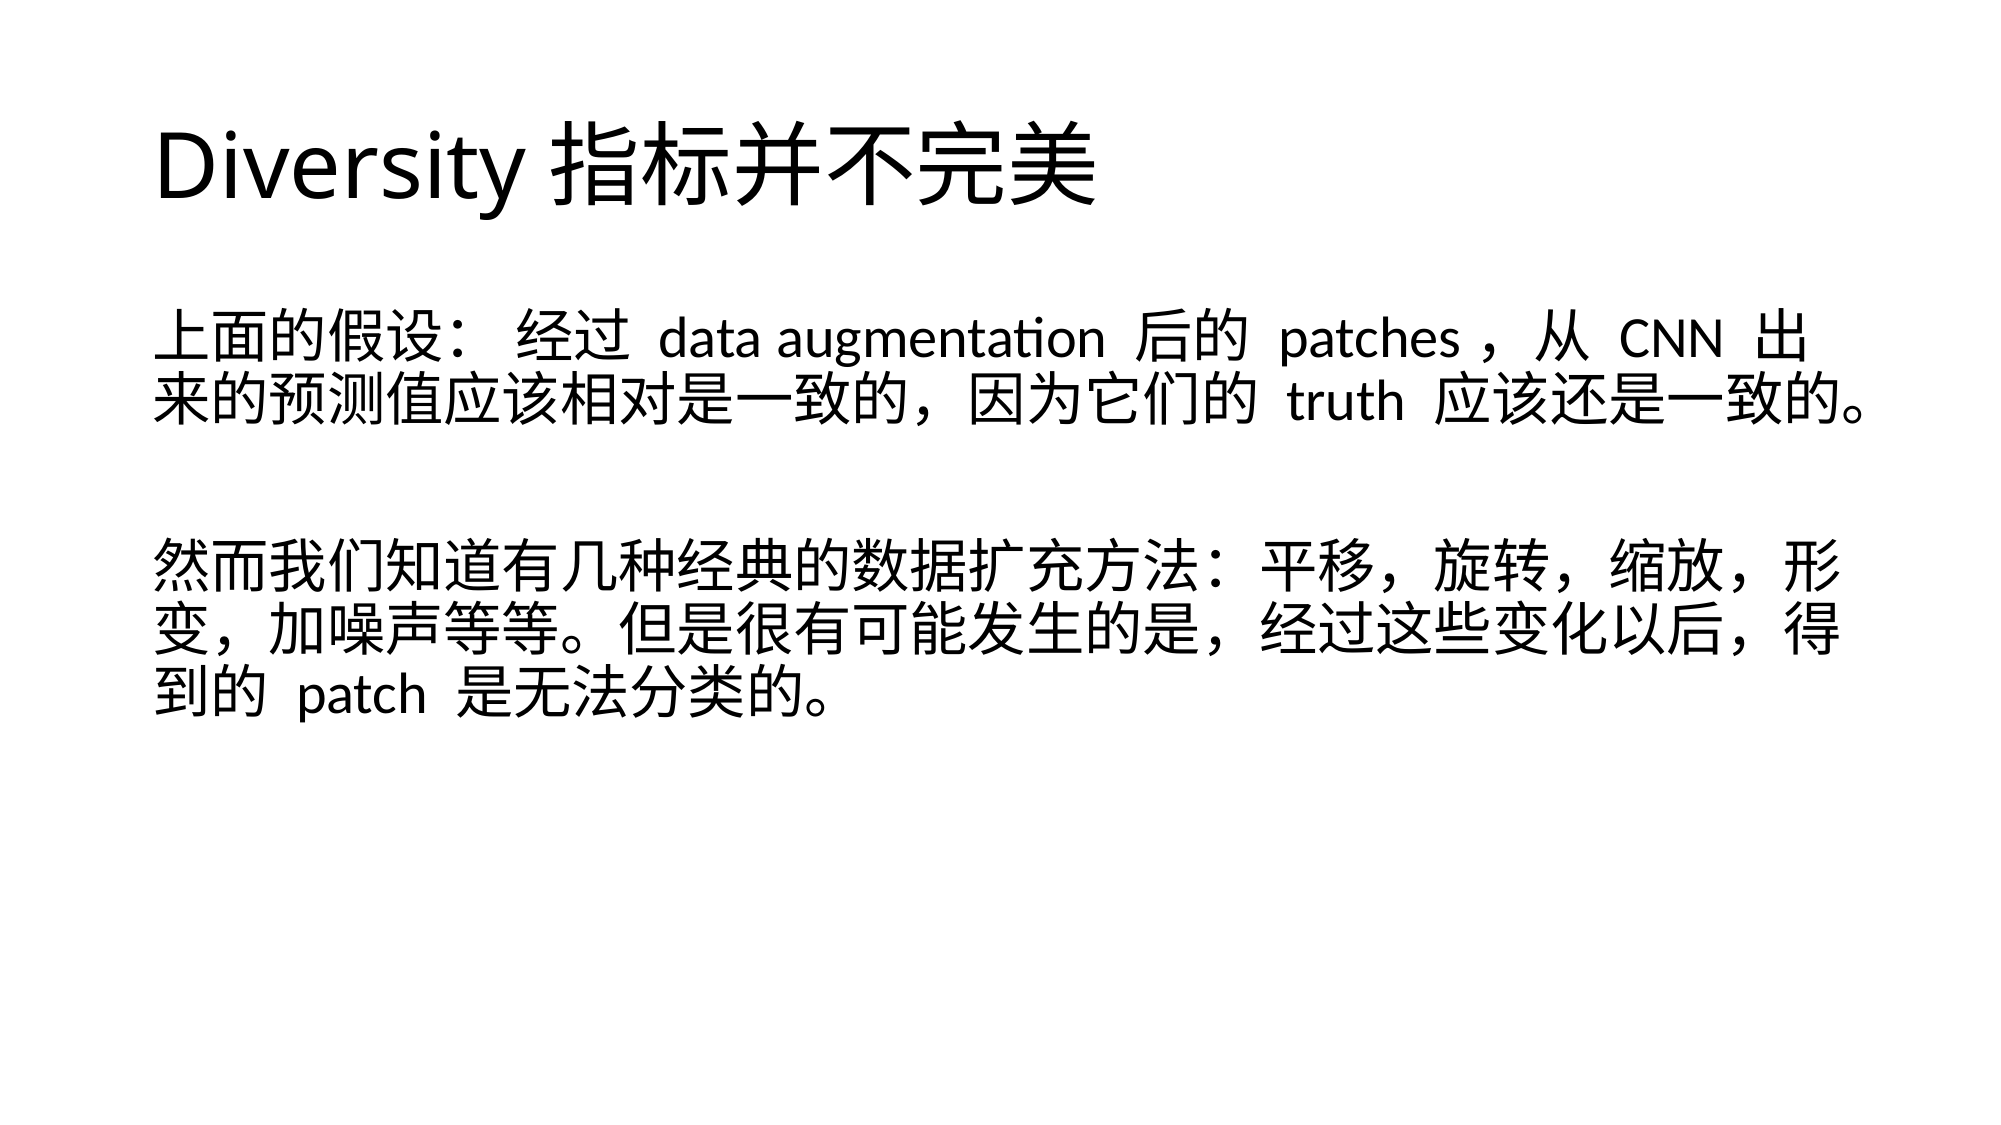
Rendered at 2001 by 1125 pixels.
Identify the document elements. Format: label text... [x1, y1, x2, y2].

title Diversity指标并不完美 [137, 59, 1863, 278]
list 上面的假设： 经过 data augmentation 后的 patches，从 CNN 出来的预测值应该相对是一致的，因为它们的 truth 应该还是一致的。 然而我们知道有几种经典的数据扩充方法：平移，旋转，缩放，形变，加噪声等等。但是很有可能发生的是，经过这些变化以后，得到的 patch 是无法分类的。 [137, 299, 1863, 1014]
